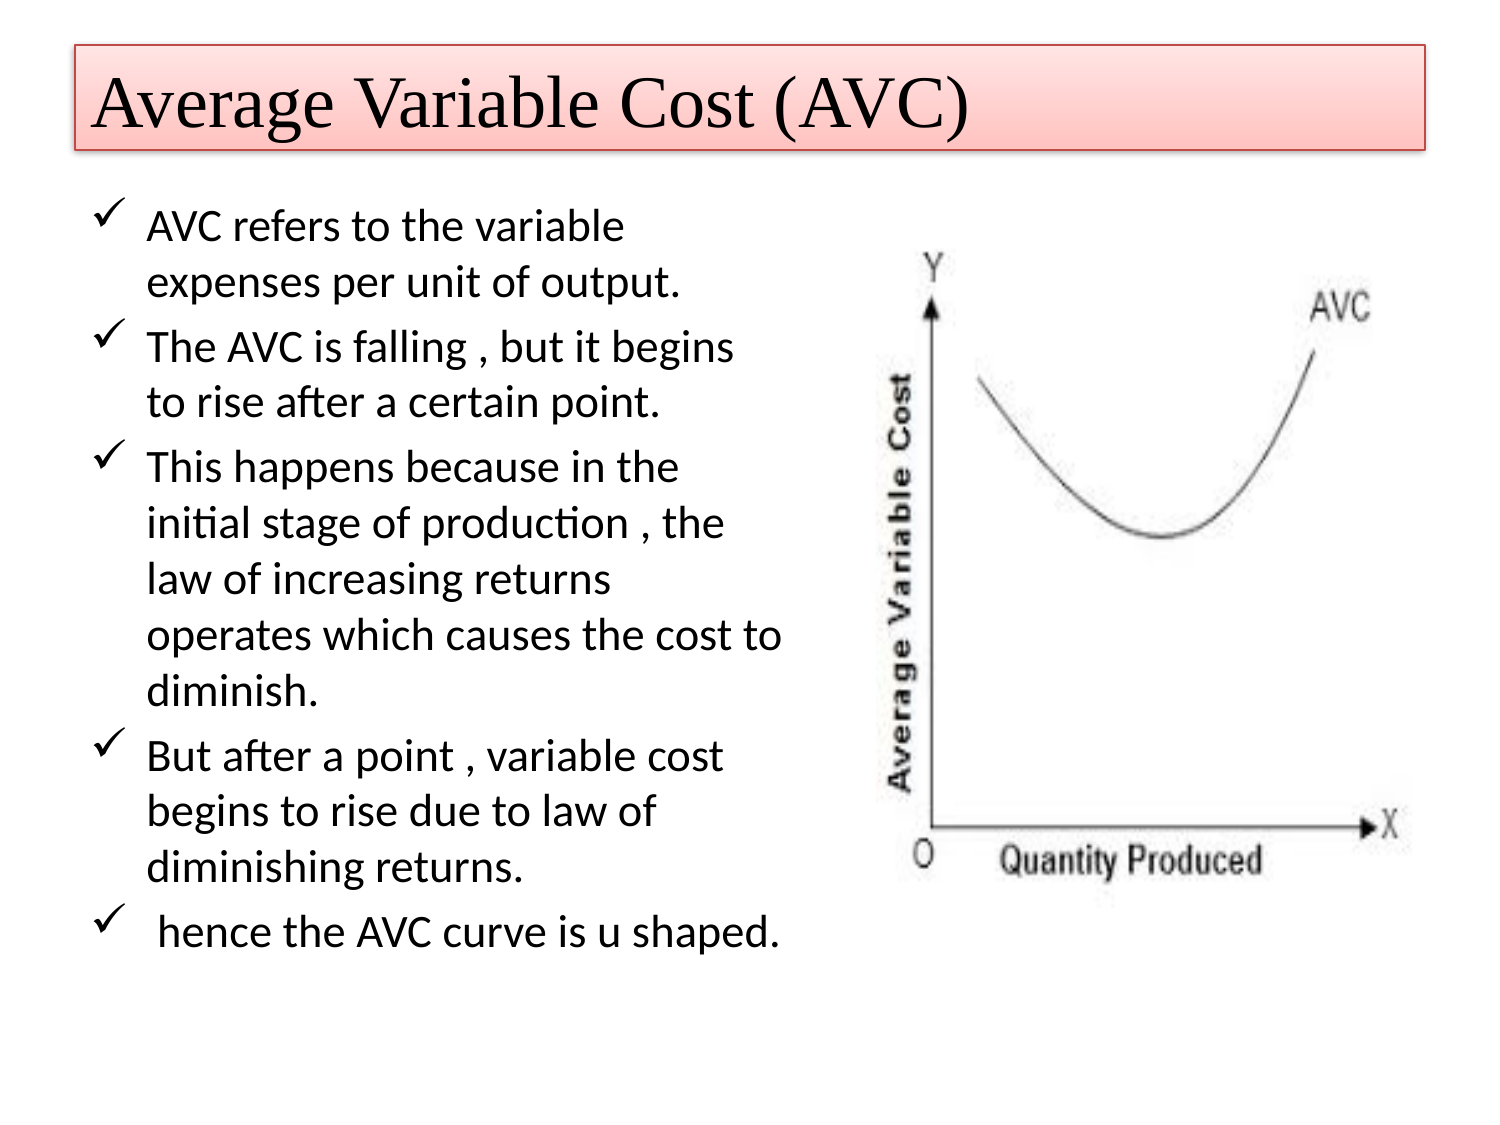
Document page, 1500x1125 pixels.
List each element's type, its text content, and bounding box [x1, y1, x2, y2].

list AVC refers to the variable expenses per unit of output. The AVC is falling , but it begins to rise after a certain point. This happens because in the initial stage of production , the law of increasing returns operates which causes the cost to diminish. But after a point , variable cost begins to rise due to law of diminishing returns. hence the AVC curve is u shaped. [75, 187, 800, 1005]
title Average Variable Cost (AVC) [74, 44, 1426, 151]
picture [837, 224, 1426, 926]
